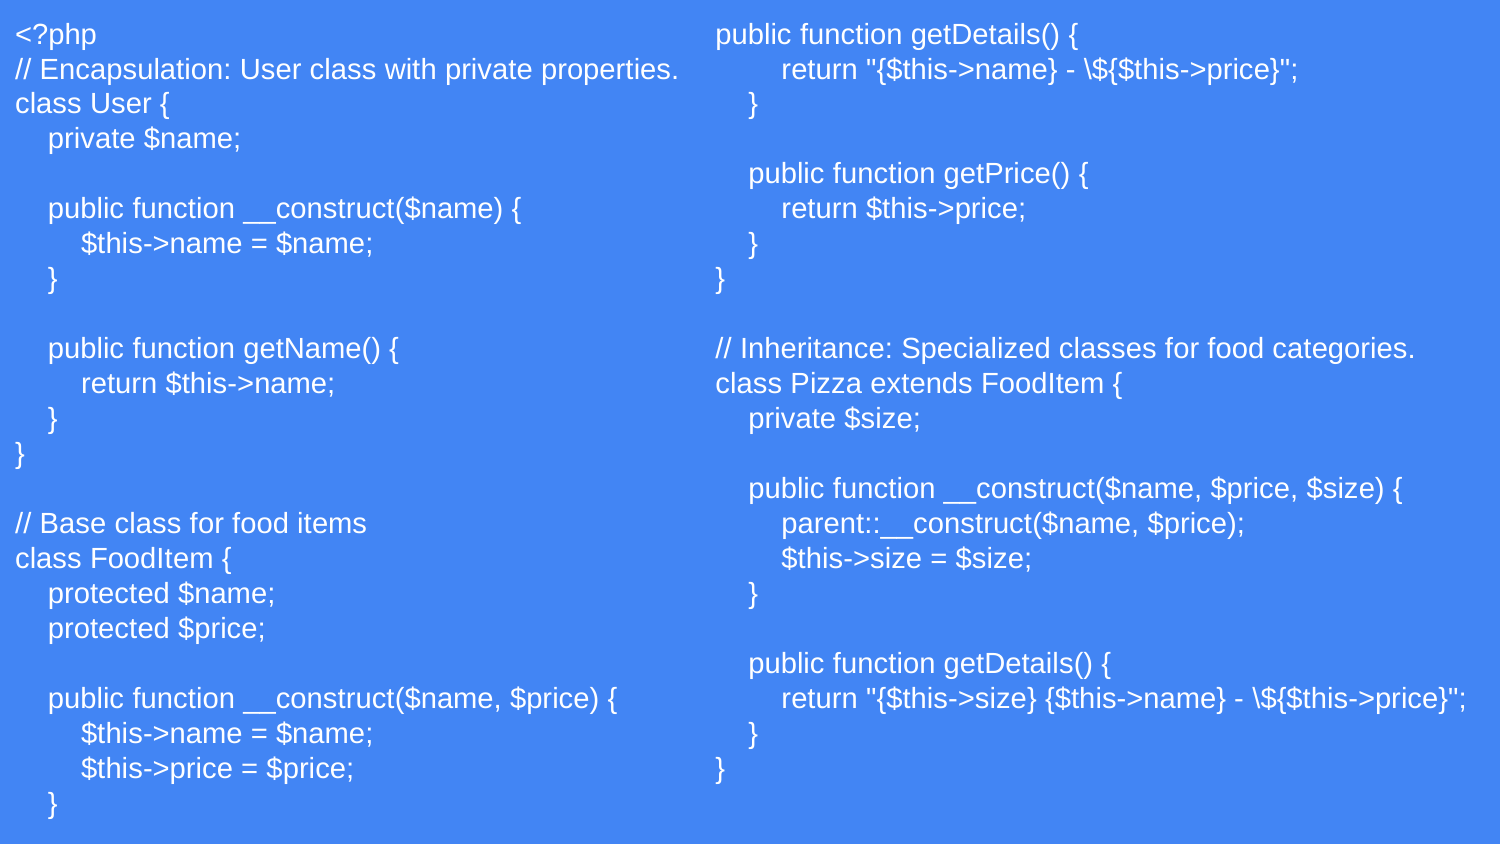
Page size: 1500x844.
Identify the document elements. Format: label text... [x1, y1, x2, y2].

text_box public function getDetails() { return "{$this->name} - \${$this->price}"; } public function getPrice() { return $this->price; } } // Inheritance: Specialized classes for food categories. class Pizza extends FoodItem { private $size; public function __construct($name, $price, $size) { parent::__construct($name, $price); $this->size = $size; } public function getDetails() { return "{$this->size} {$this->name} - \${$this->price}"; } } [700, 0, 1500, 800]
text_box <?php // Encapsulation: User class with private properties. class User { private $name; public function __construct($name) { $this->name = $name; } public function getName() { return $this->name; } } // Base class for food items class FoodItem { protected $name; protected $price; public function __construct($name, $price) { $this->name = $name; $this->price = $price; } [0, 0, 785, 834]
